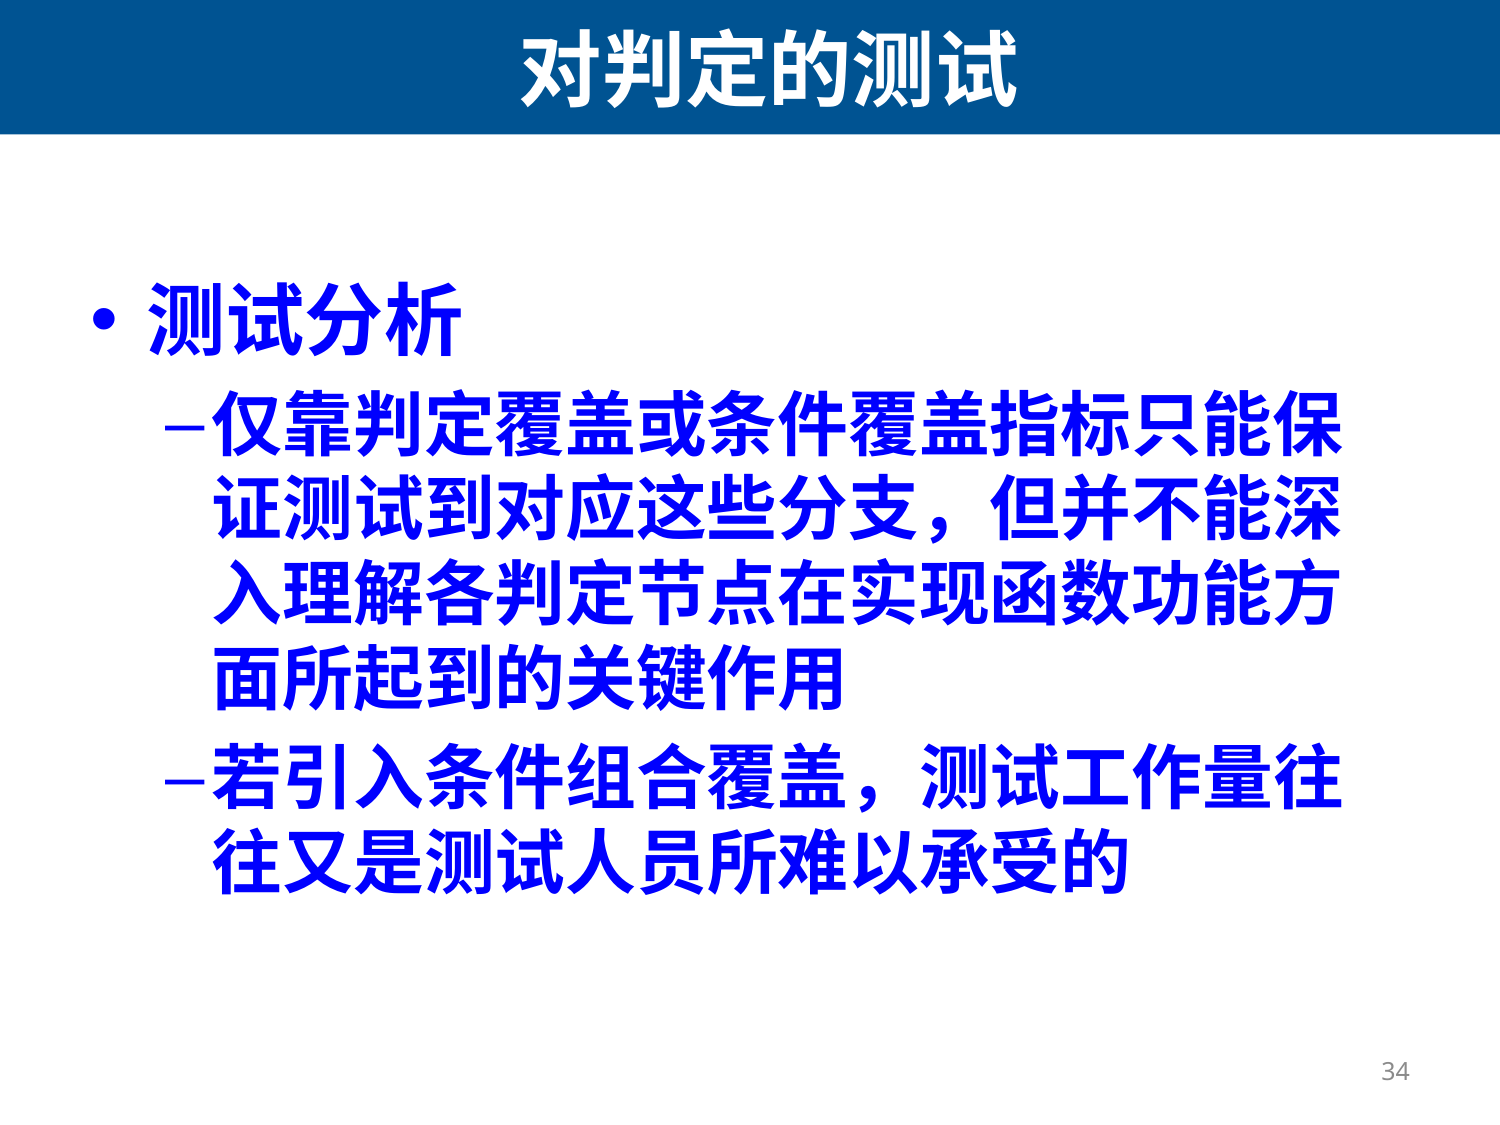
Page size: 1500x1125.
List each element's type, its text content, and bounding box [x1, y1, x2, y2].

title 对判定的测试 [0, 0, 1500, 135]
slide_number 34 [1074, 1042, 1425, 1103]
list 测试分析 仅靠判定覆盖或条件覆盖指标只能保证测试到对应这些分支，但并不能深入理解各判定节点在实现函数功能方面所起到的关键作用 若引入条件组合覆盖，测试工作量往往又是测试人员所难以承受的 [75, 262, 1425, 1005]
